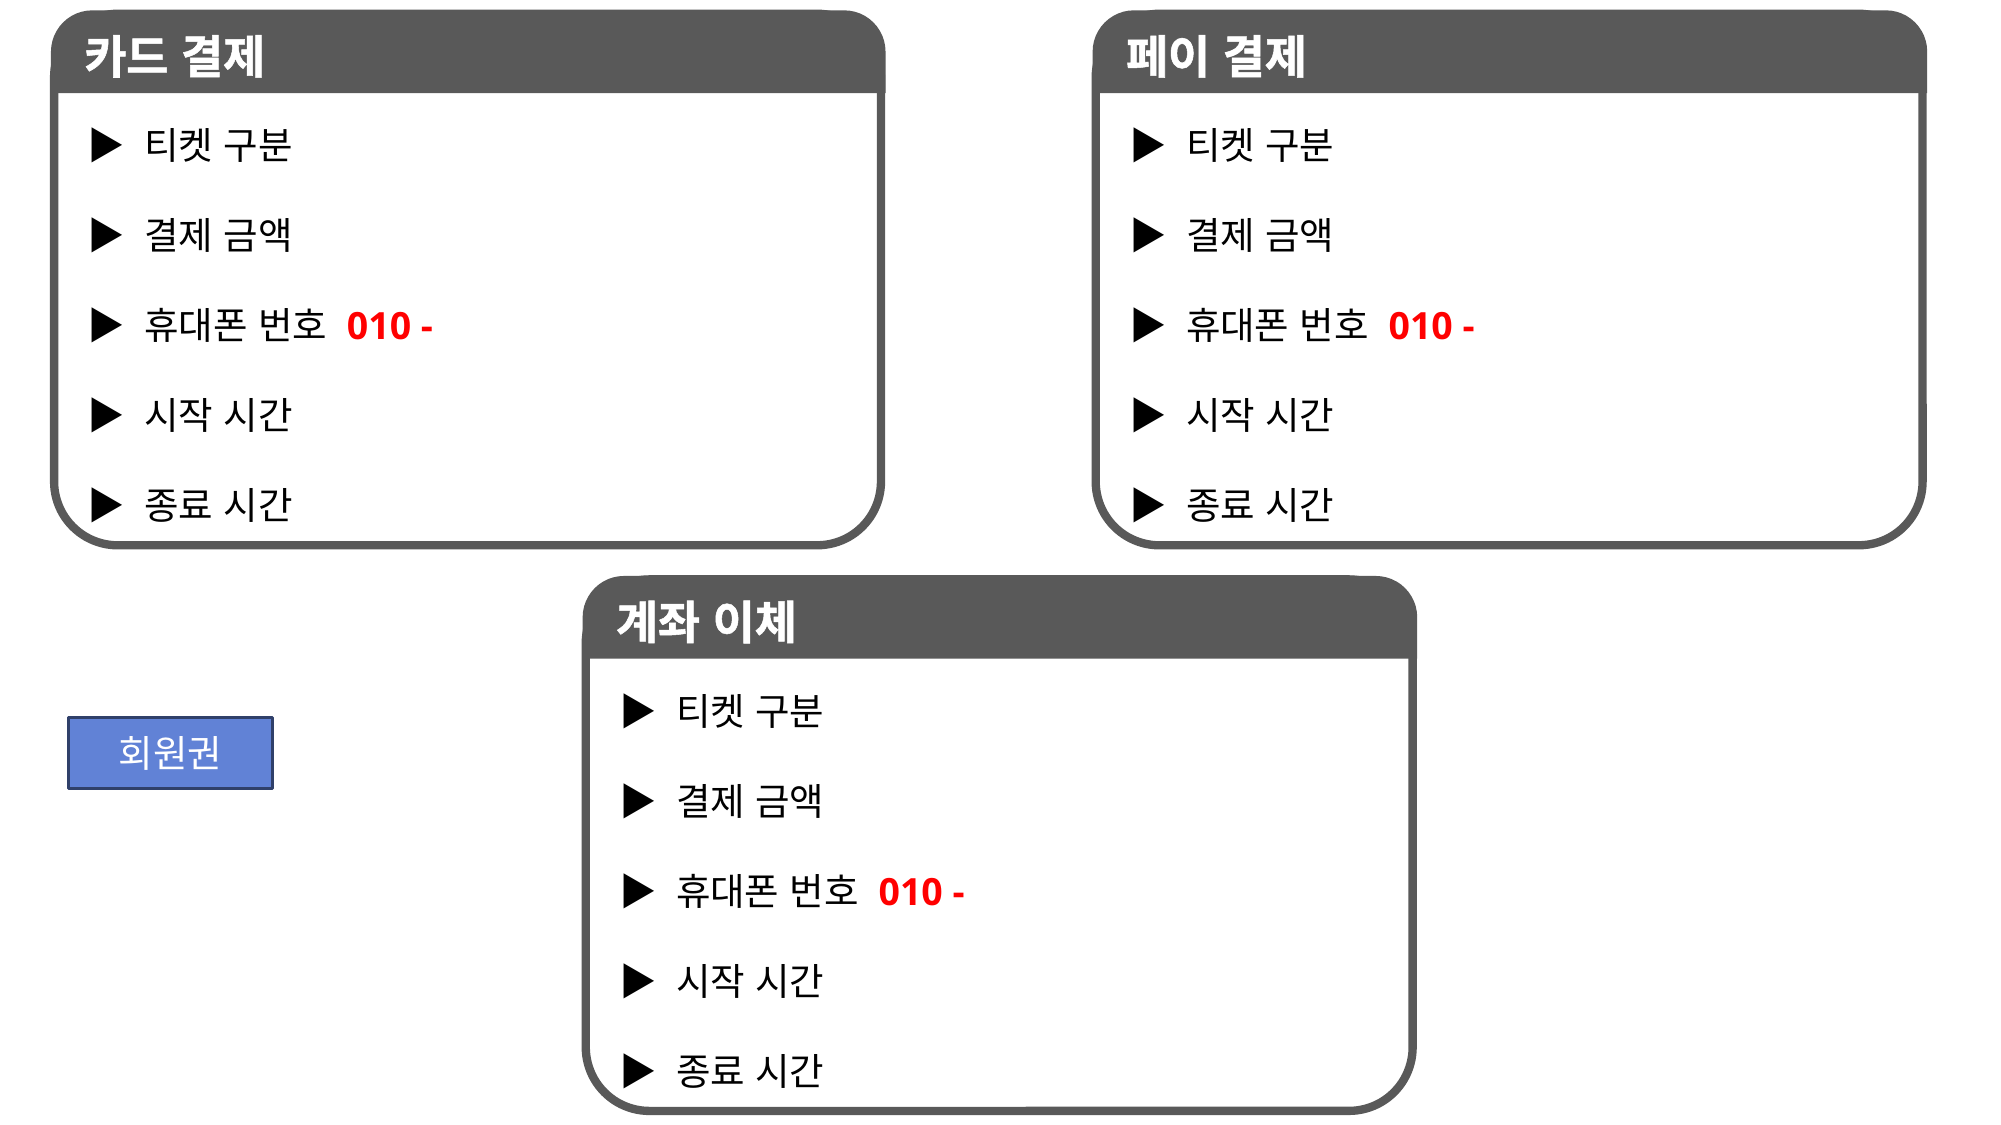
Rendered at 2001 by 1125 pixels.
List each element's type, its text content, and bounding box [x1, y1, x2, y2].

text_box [50, 9, 887, 546]
text_box 회원권 [67, 716, 274, 790]
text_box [1092, 9, 1928, 546]
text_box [582, 575, 1418, 1112]
